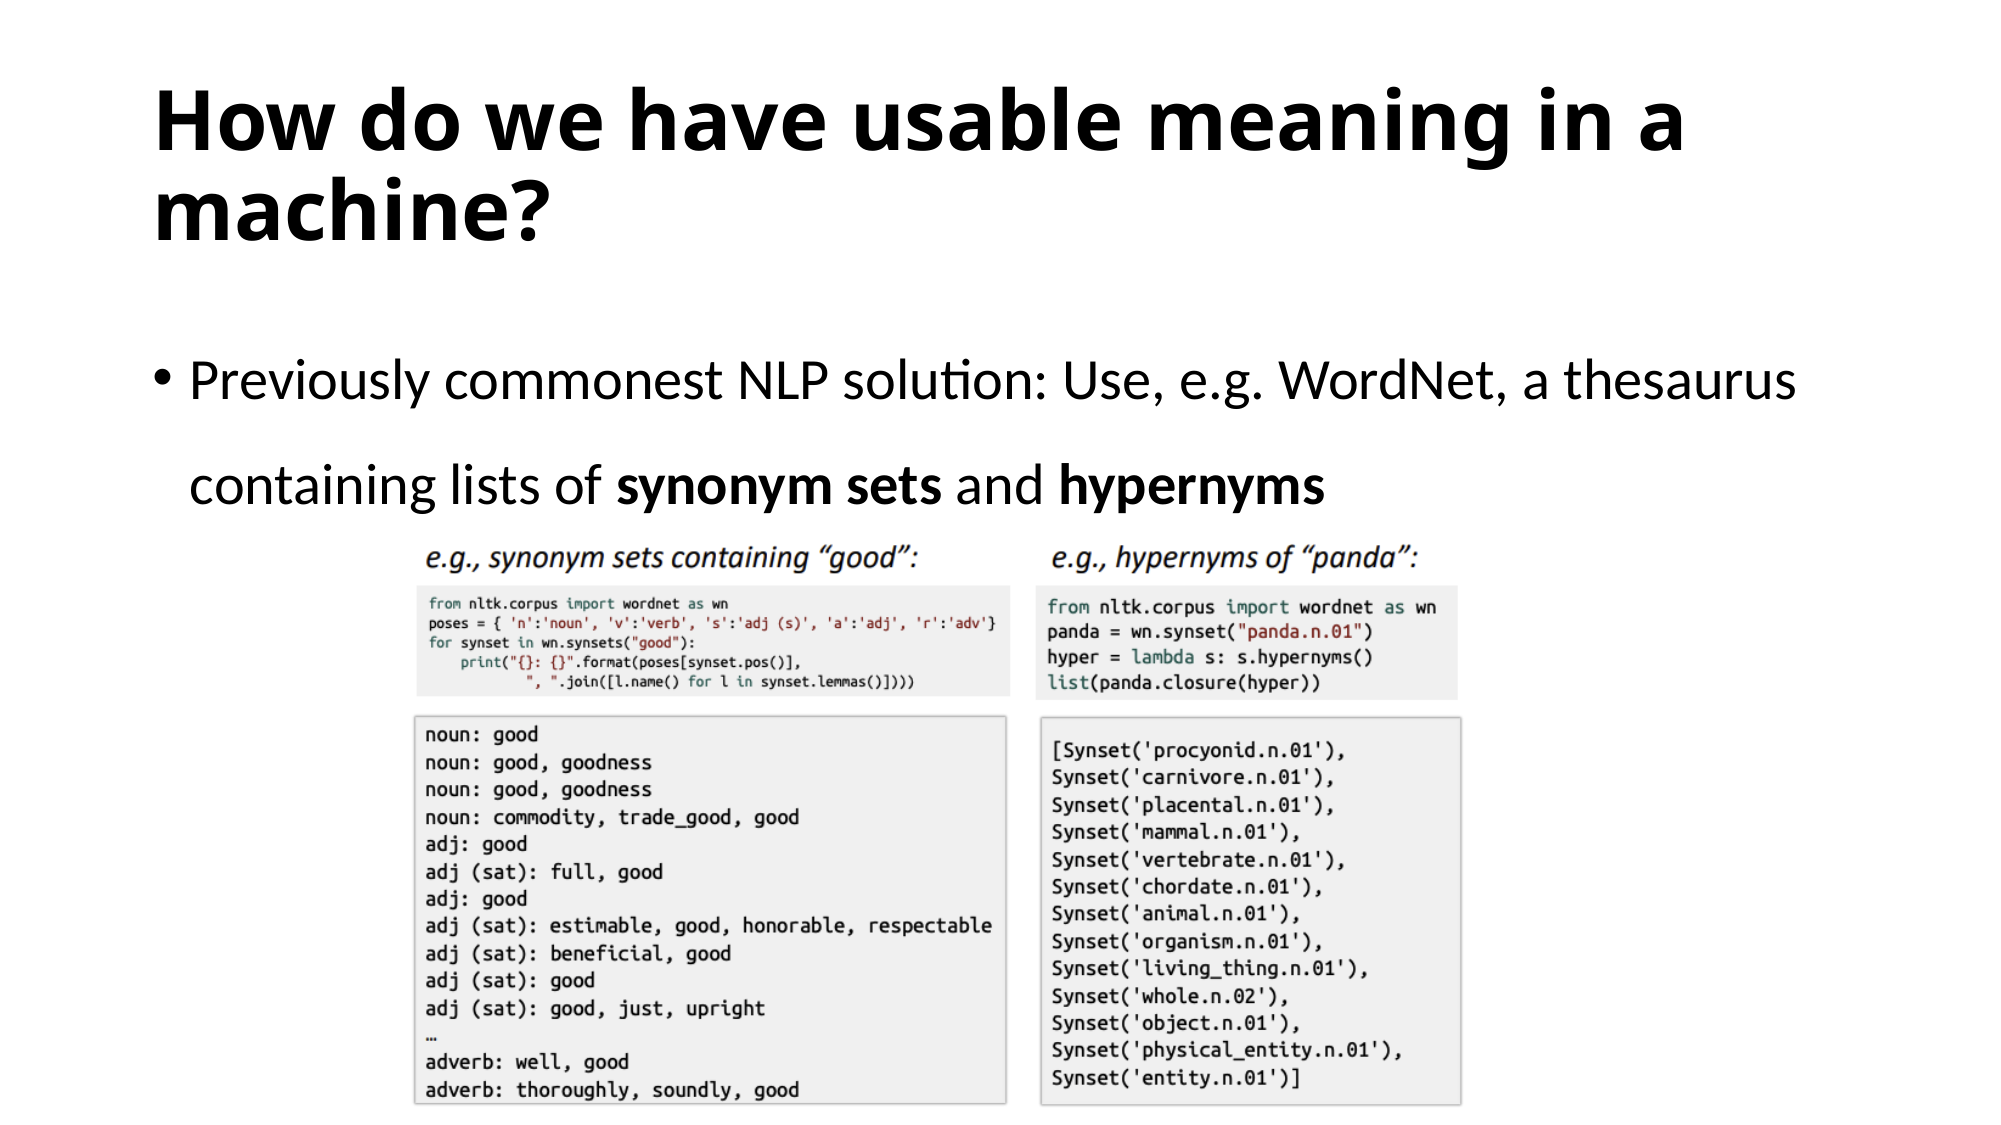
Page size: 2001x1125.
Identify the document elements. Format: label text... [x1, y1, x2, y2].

list Previously commonest NLP solution: Use, e.g. WordNet, a thesaurus containing lists of synonym sets and hypernyms [137, 299, 1863, 1014]
picture [407, 532, 1481, 1125]
title How do we have usable meaning in a machine? [137, 59, 1863, 278]
